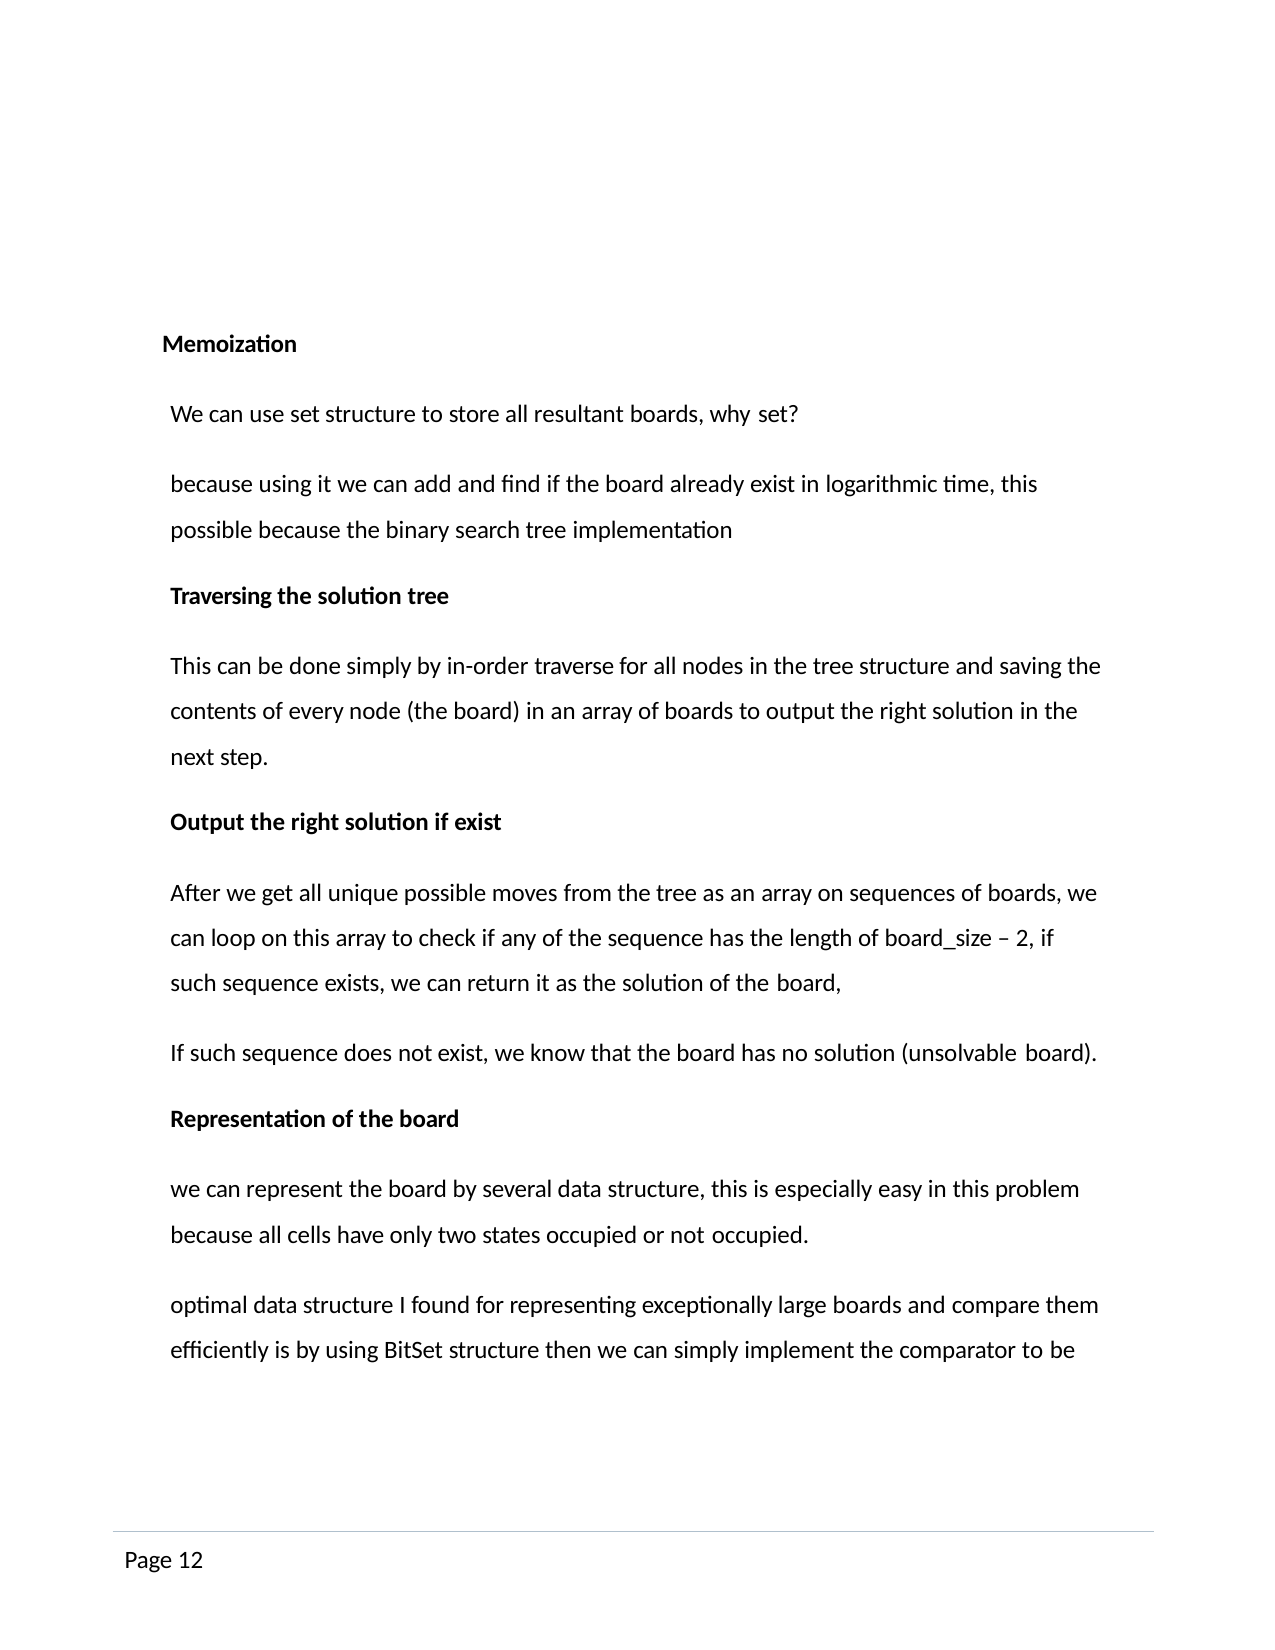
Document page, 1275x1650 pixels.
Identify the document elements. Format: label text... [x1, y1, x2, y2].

slide_number Page 12 [122, 1547, 211, 1650]
text_box Memoization We can use set structure to store all resultant boards, why set? because using it we can add and find if the board already exist in logarithmic time, this possible because the binary search tree implementation Traversing the solution tree This can be done simply by in-order traverse for all nodes in the tree structure and saving the contents of every node (the board) in an array of boards to output the right solution in the next step. Output the right solution if exist After we get all unique possible moves from the tree as an array on sequences of boards, we can loop on this array to check if any of the sequence has the length of board_size – 2, if such sequence exists, we can return it as the solution of the board, If such sequence does not exist, we know that the board has no solution (unsolvable board). Representation of the board we can represent the board by several data structure, this is especially easy in this problem because all cells have only two states occupied or not occupied. optimal data structure I found for representing exceptionally large boards and compare them efficiently is by using BitSet structure then we can simply implement the comparator to be [159, 325, 1115, 1364]
